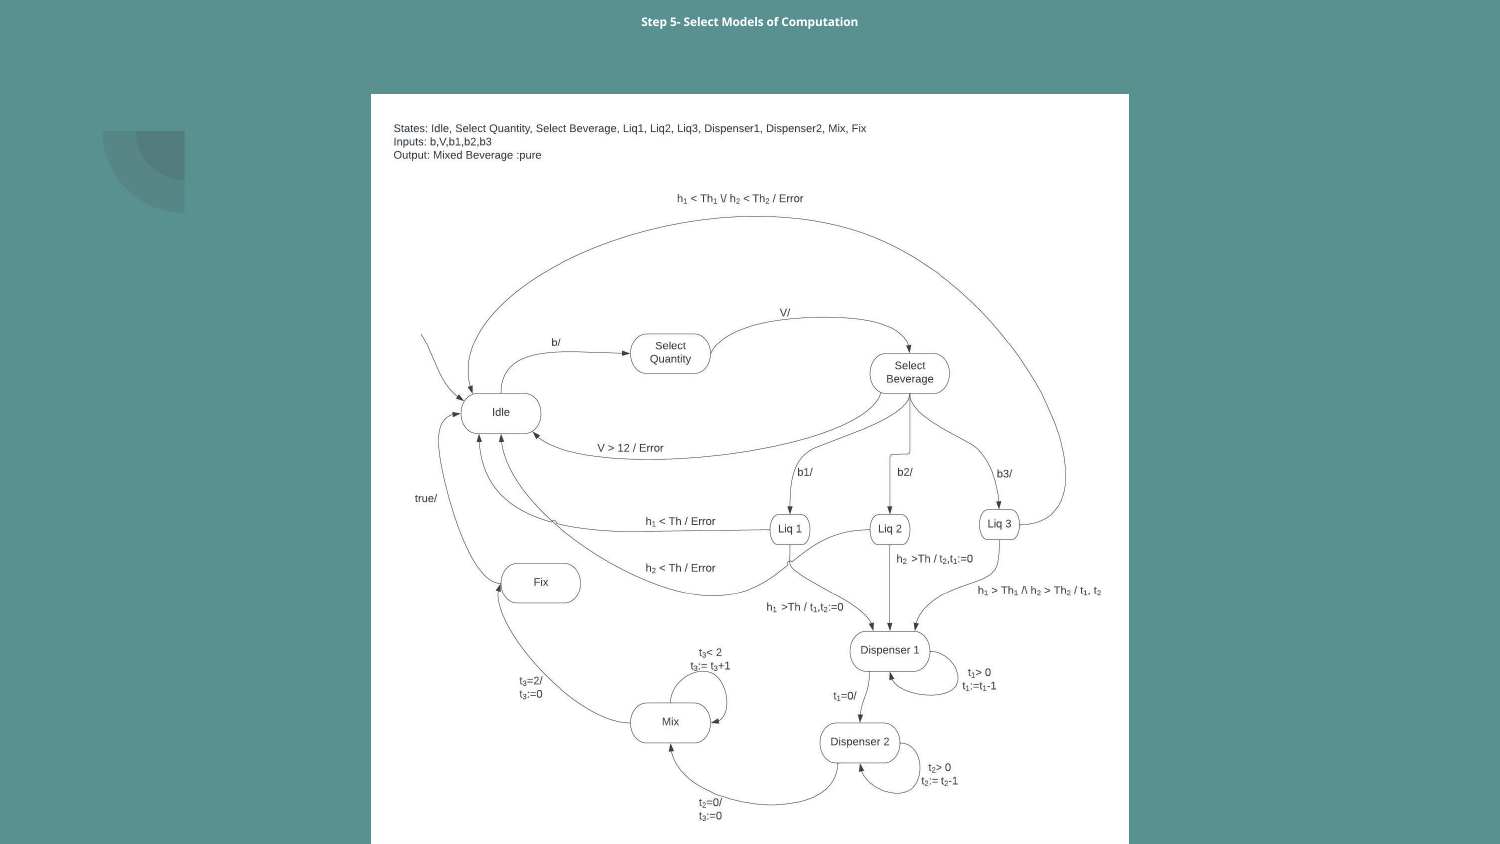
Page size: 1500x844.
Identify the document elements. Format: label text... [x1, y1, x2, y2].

picture [370, 94, 1129, 844]
title Step 5- Select Models of Computation [51, 0, 1449, 45]
